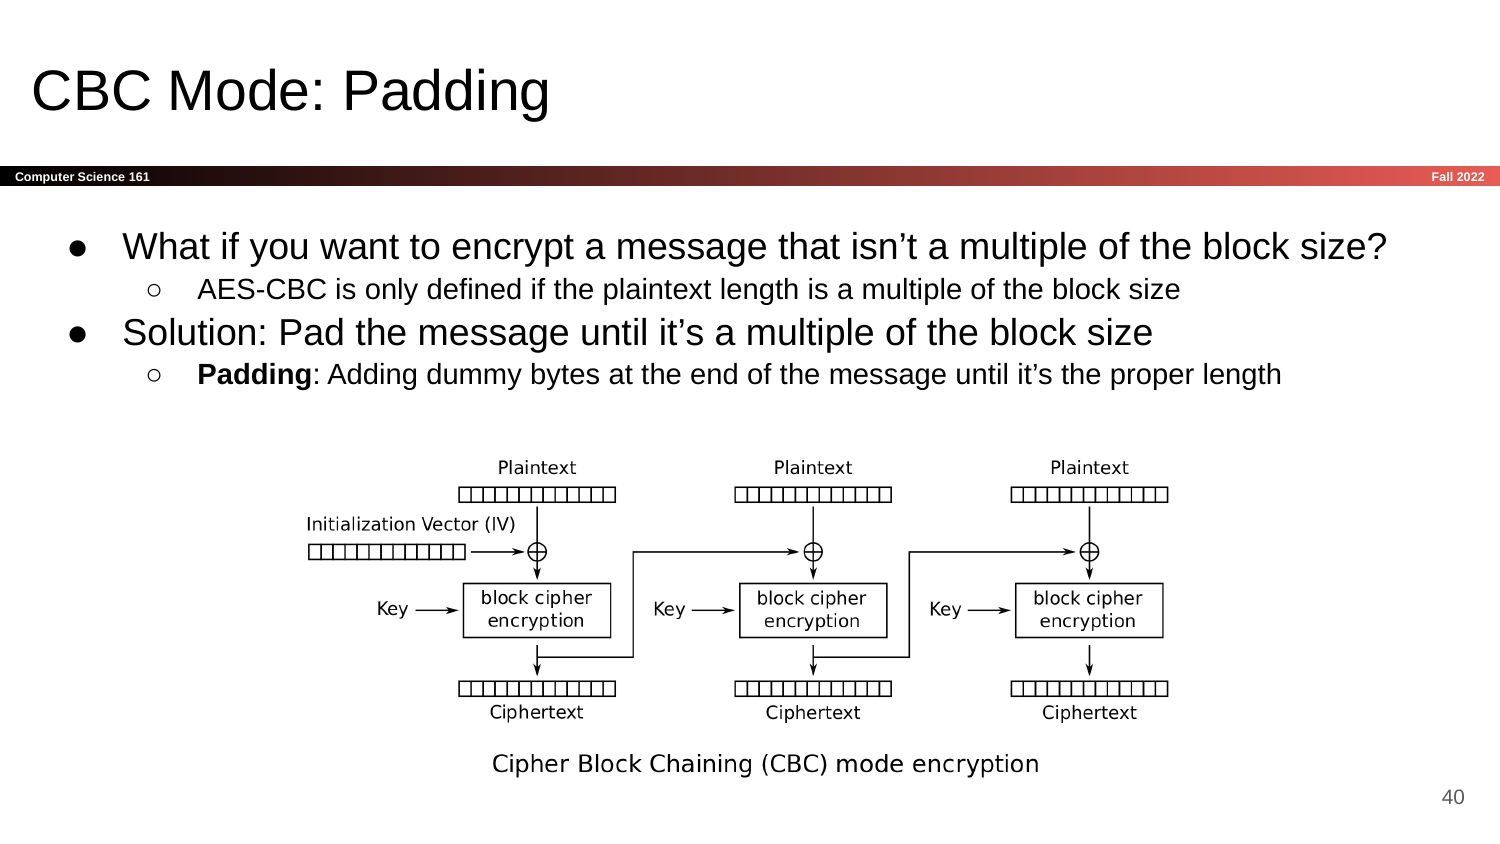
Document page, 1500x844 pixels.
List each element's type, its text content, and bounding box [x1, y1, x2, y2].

title CBC Mode: Padding [16, 44, 1415, 139]
picture [299, 432, 1201, 796]
list What if you want to encrypt a message that isn’t a multiple of the block size? AES-CBC is only defined if the plaintext length is a multiple of the block size Solution: Pad the message until it’s a multiple of the block size Padding: Adding dummy bytes at the end of the message until it’s the proper length [32, 204, 1431, 480]
slide_number ‹#› [1389, 764, 1480, 830]
